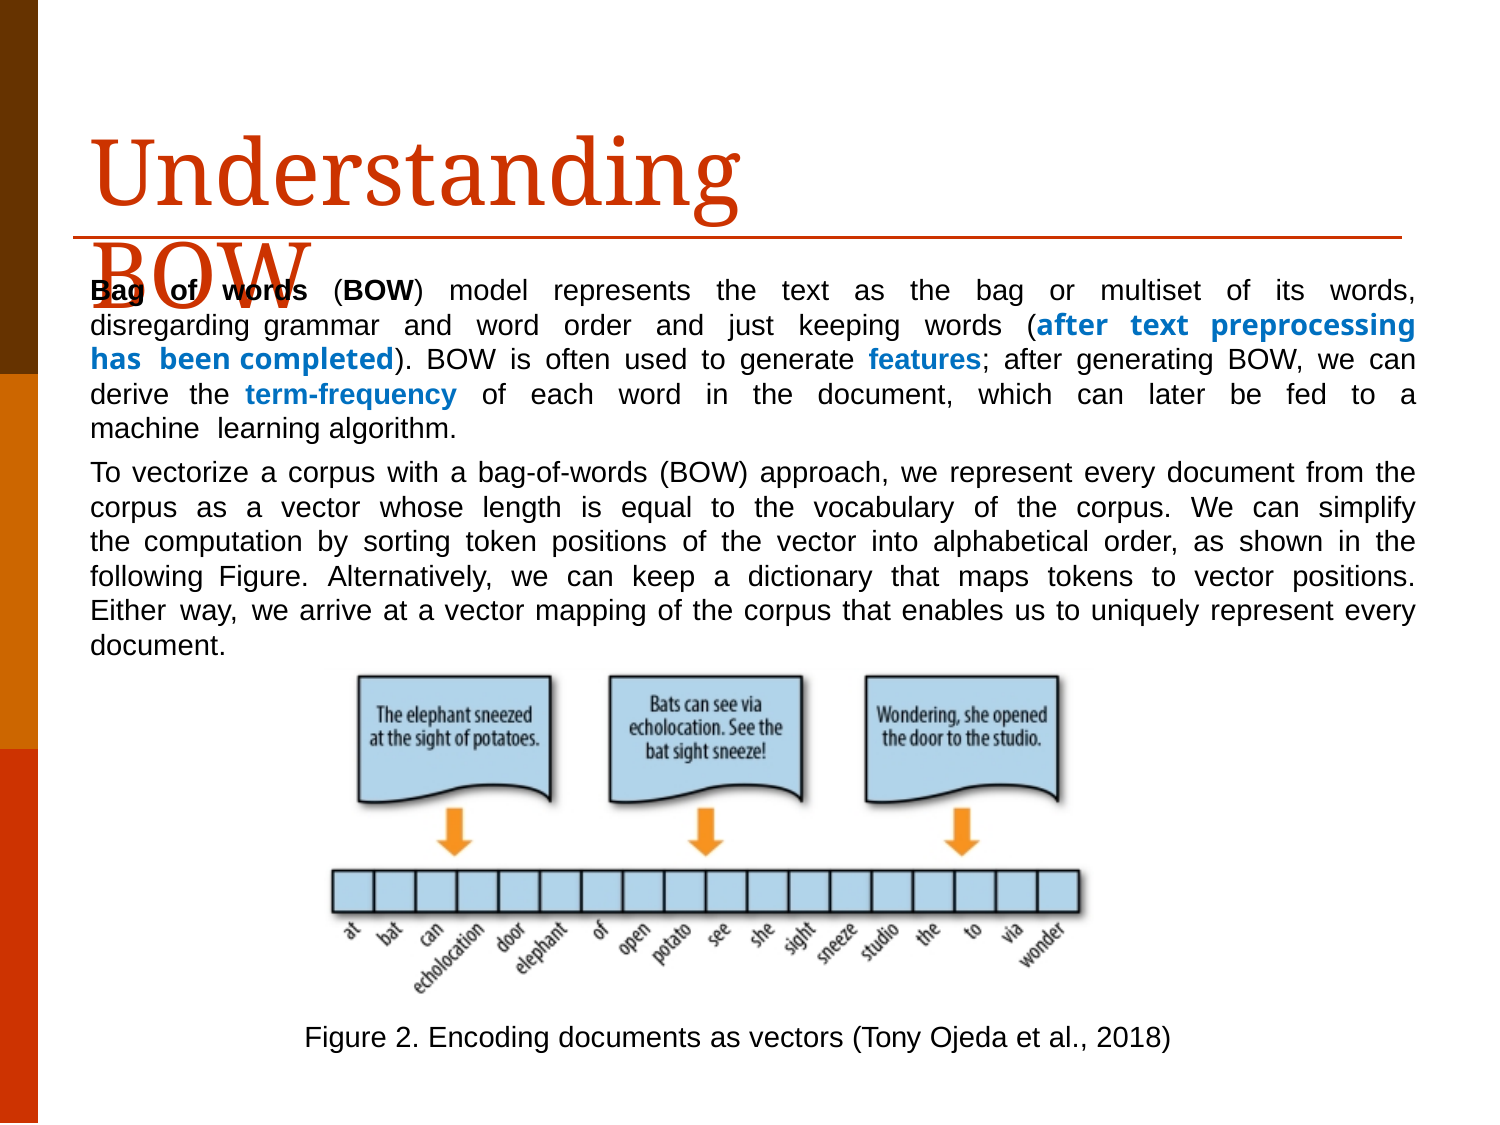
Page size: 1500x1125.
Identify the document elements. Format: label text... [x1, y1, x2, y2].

text_box Bag of words (BOW) model represents the text as the bag or multiset of its words, disregarding grammar and word order and just keeping words (after text preprocessing has been completed). BOW is often used to generate features; after generating BOW, we can derive the term-frequency of each word in the document, which can later be fed to a machine learning algorithm. [90, 272, 1417, 452]
text_box Understanding BOW [90, 120, 983, 272]
text_box To vectorize a corpus with a bag-of-words (BOW) approach, we represent every document from the corpus as a vector whose length is equal to the vocabulary of the corpus. We can simplify the computation by sorting token positions of the vector into alphabetical order, as shown in the following Figure. Alternatively, we can keep a dictionary that maps tokens to vector positions. Either way, we arrive at a vector mapping of the corpus that enables us to uniquely represent every document. [90, 454, 1417, 669]
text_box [0, 0, 38, 1124]
text_box Figure 2. Encoding documents as vectors (Tony Ojeda et al., 2018) [304, 1021, 1173, 1061]
picture [324, 668, 1094, 1000]
